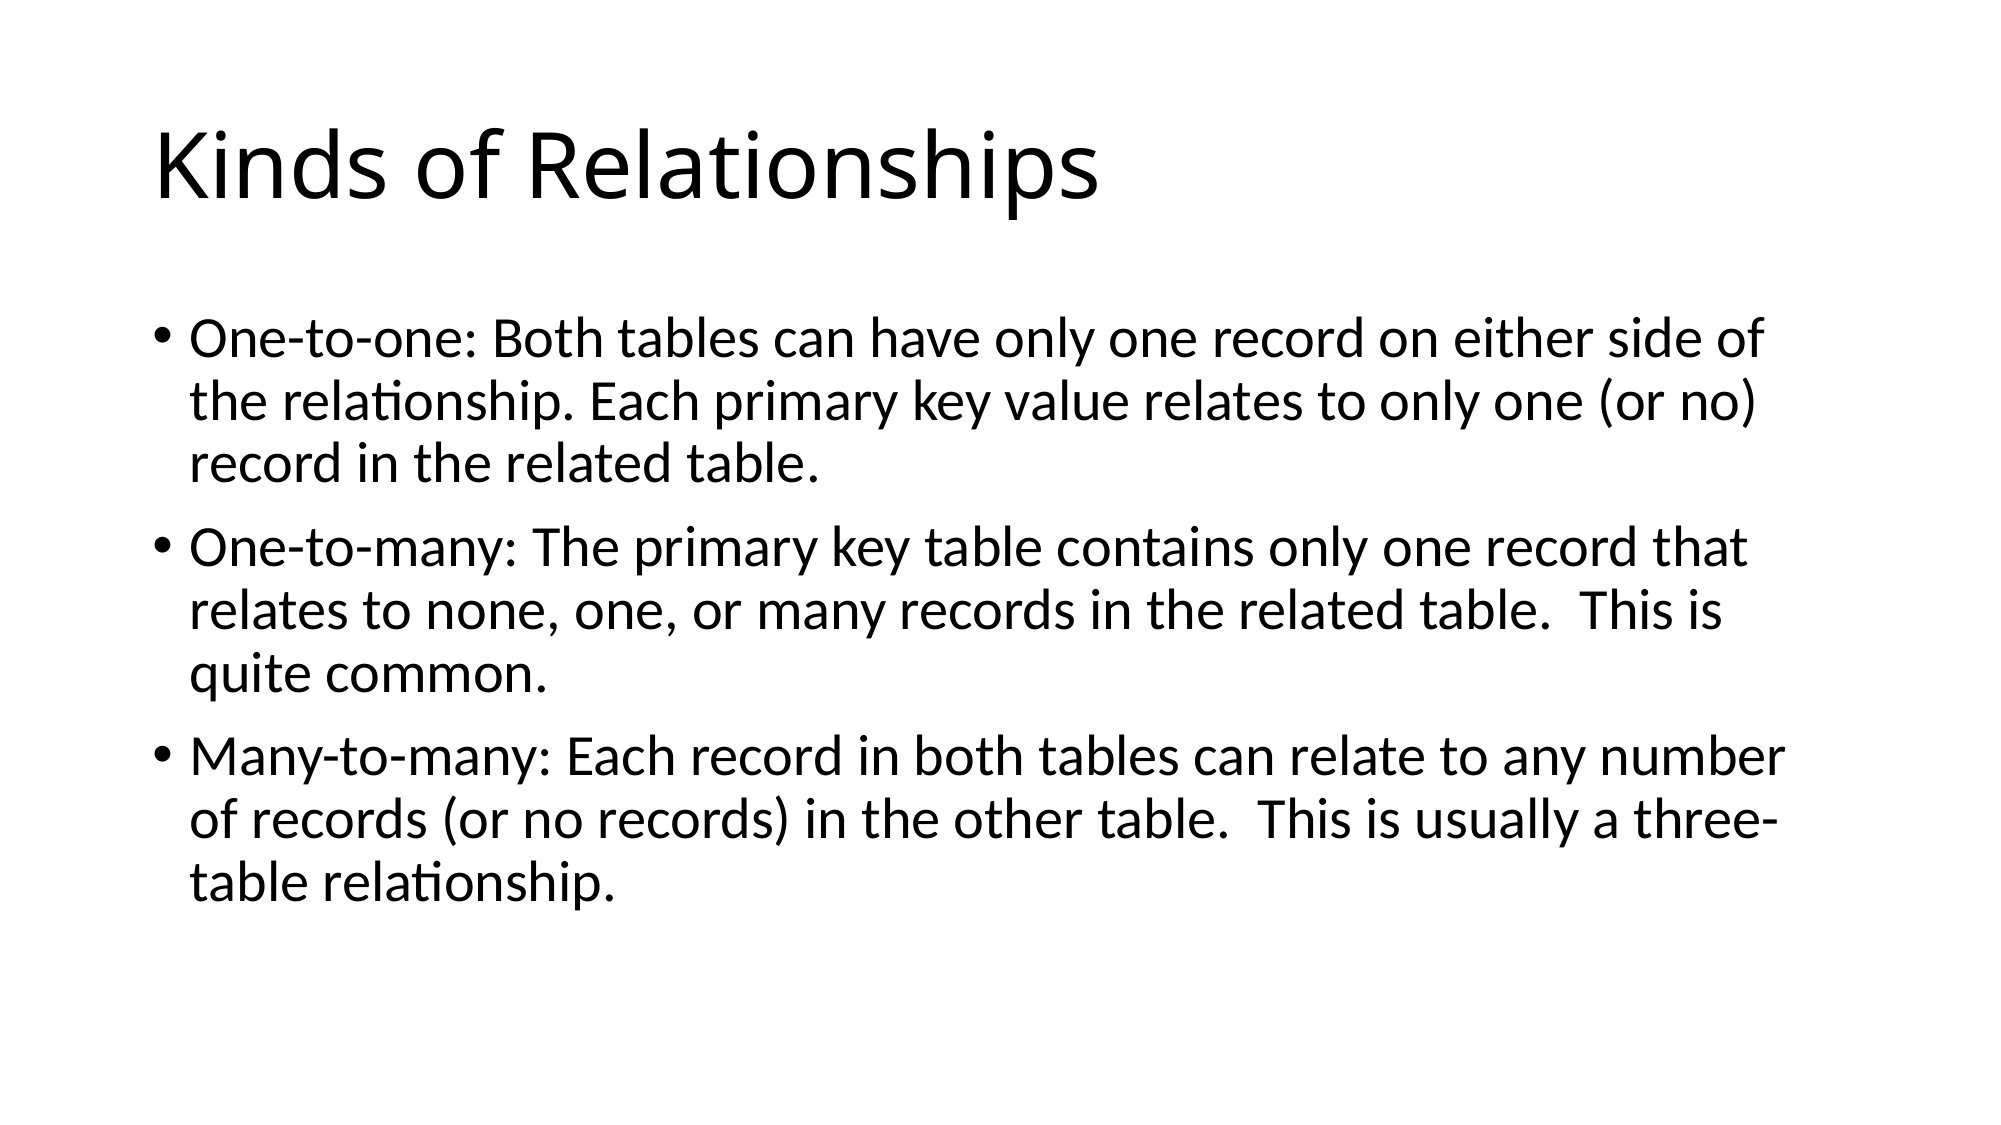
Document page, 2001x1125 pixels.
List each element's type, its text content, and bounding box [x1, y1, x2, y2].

title Kinds of Relationships [137, 59, 1863, 278]
list One-to-one: Both tables can have only one record on either side of the relationship. Each primary key value relates to only one (or no) record in the related table. One-to-many: The primary key table contains only one record that relates to none, one, or many records in the related table. This is quite common. Many-to-many: Each record in both tables can relate to any number of records (or no records) in the other table. This is usually a three-table relationship. [137, 299, 1863, 1014]
